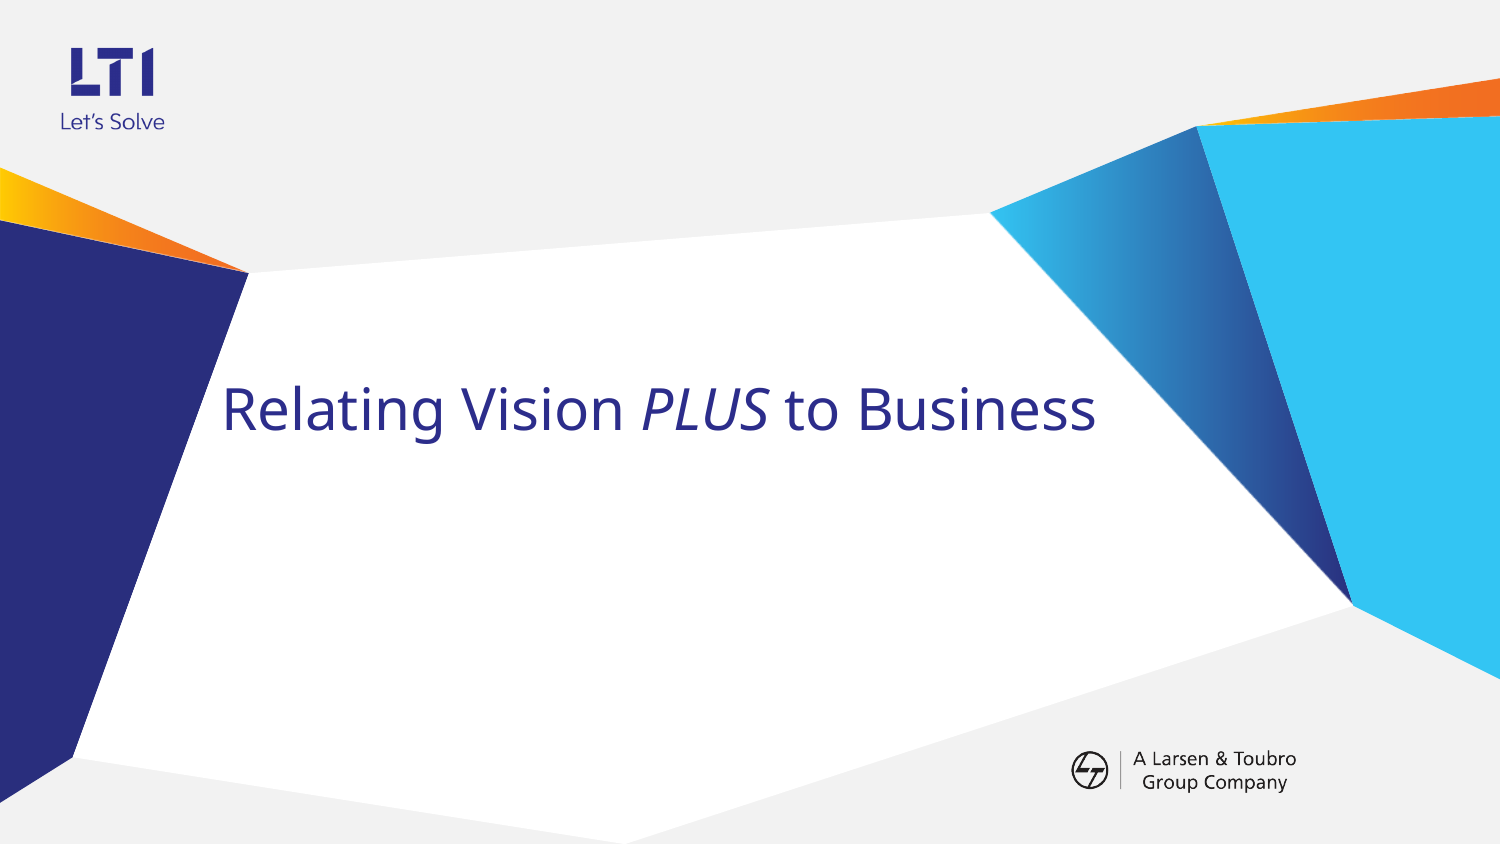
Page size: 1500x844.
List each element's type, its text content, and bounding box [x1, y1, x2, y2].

title Relating Vision PLUS to Business [220, 372, 1134, 444]
picture [1071, 750, 1296, 793]
picture [44, 34, 181, 143]
